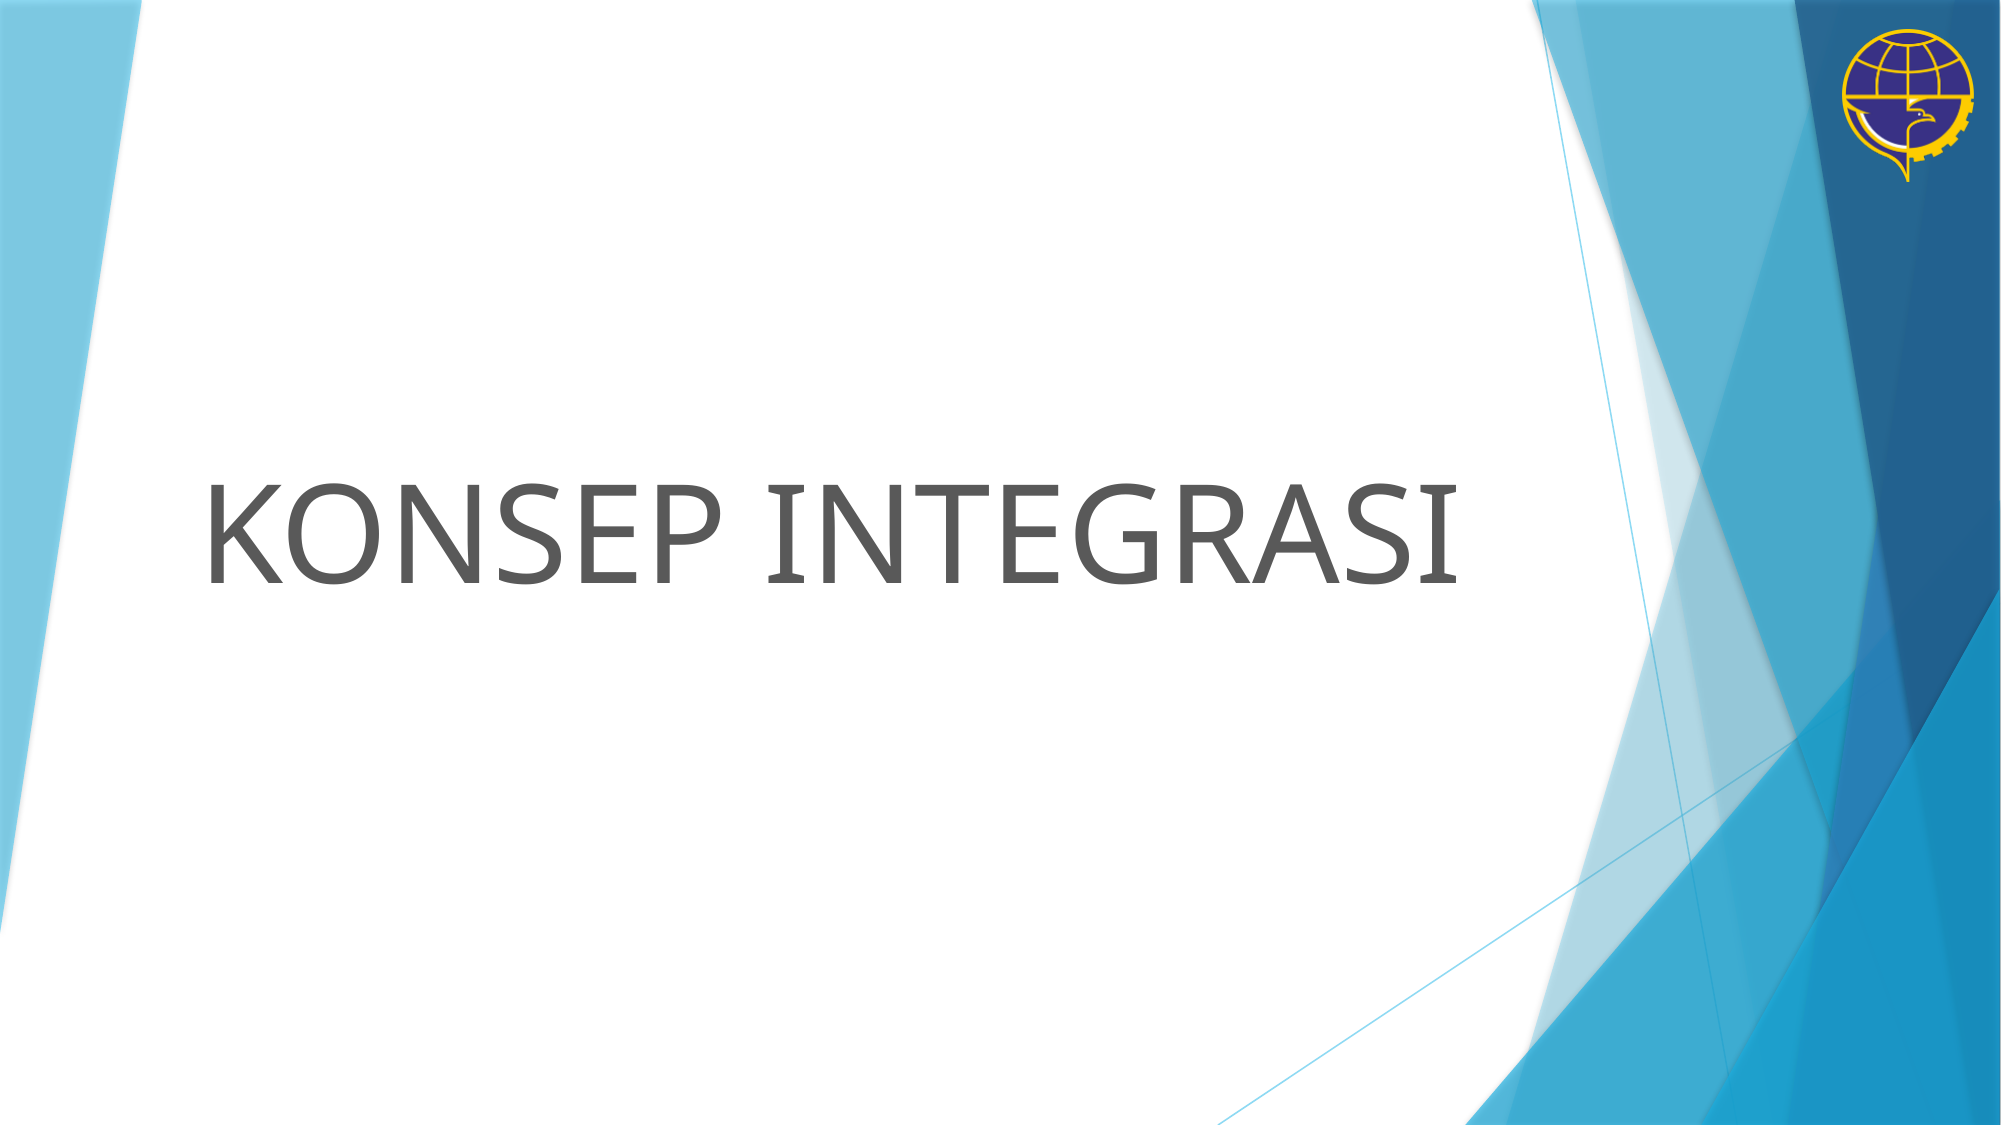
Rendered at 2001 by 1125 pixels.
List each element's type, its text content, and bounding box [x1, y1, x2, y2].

title KONSEP INTEGRASI [183, 450, 1800, 619]
picture [1842, 28, 1974, 182]
